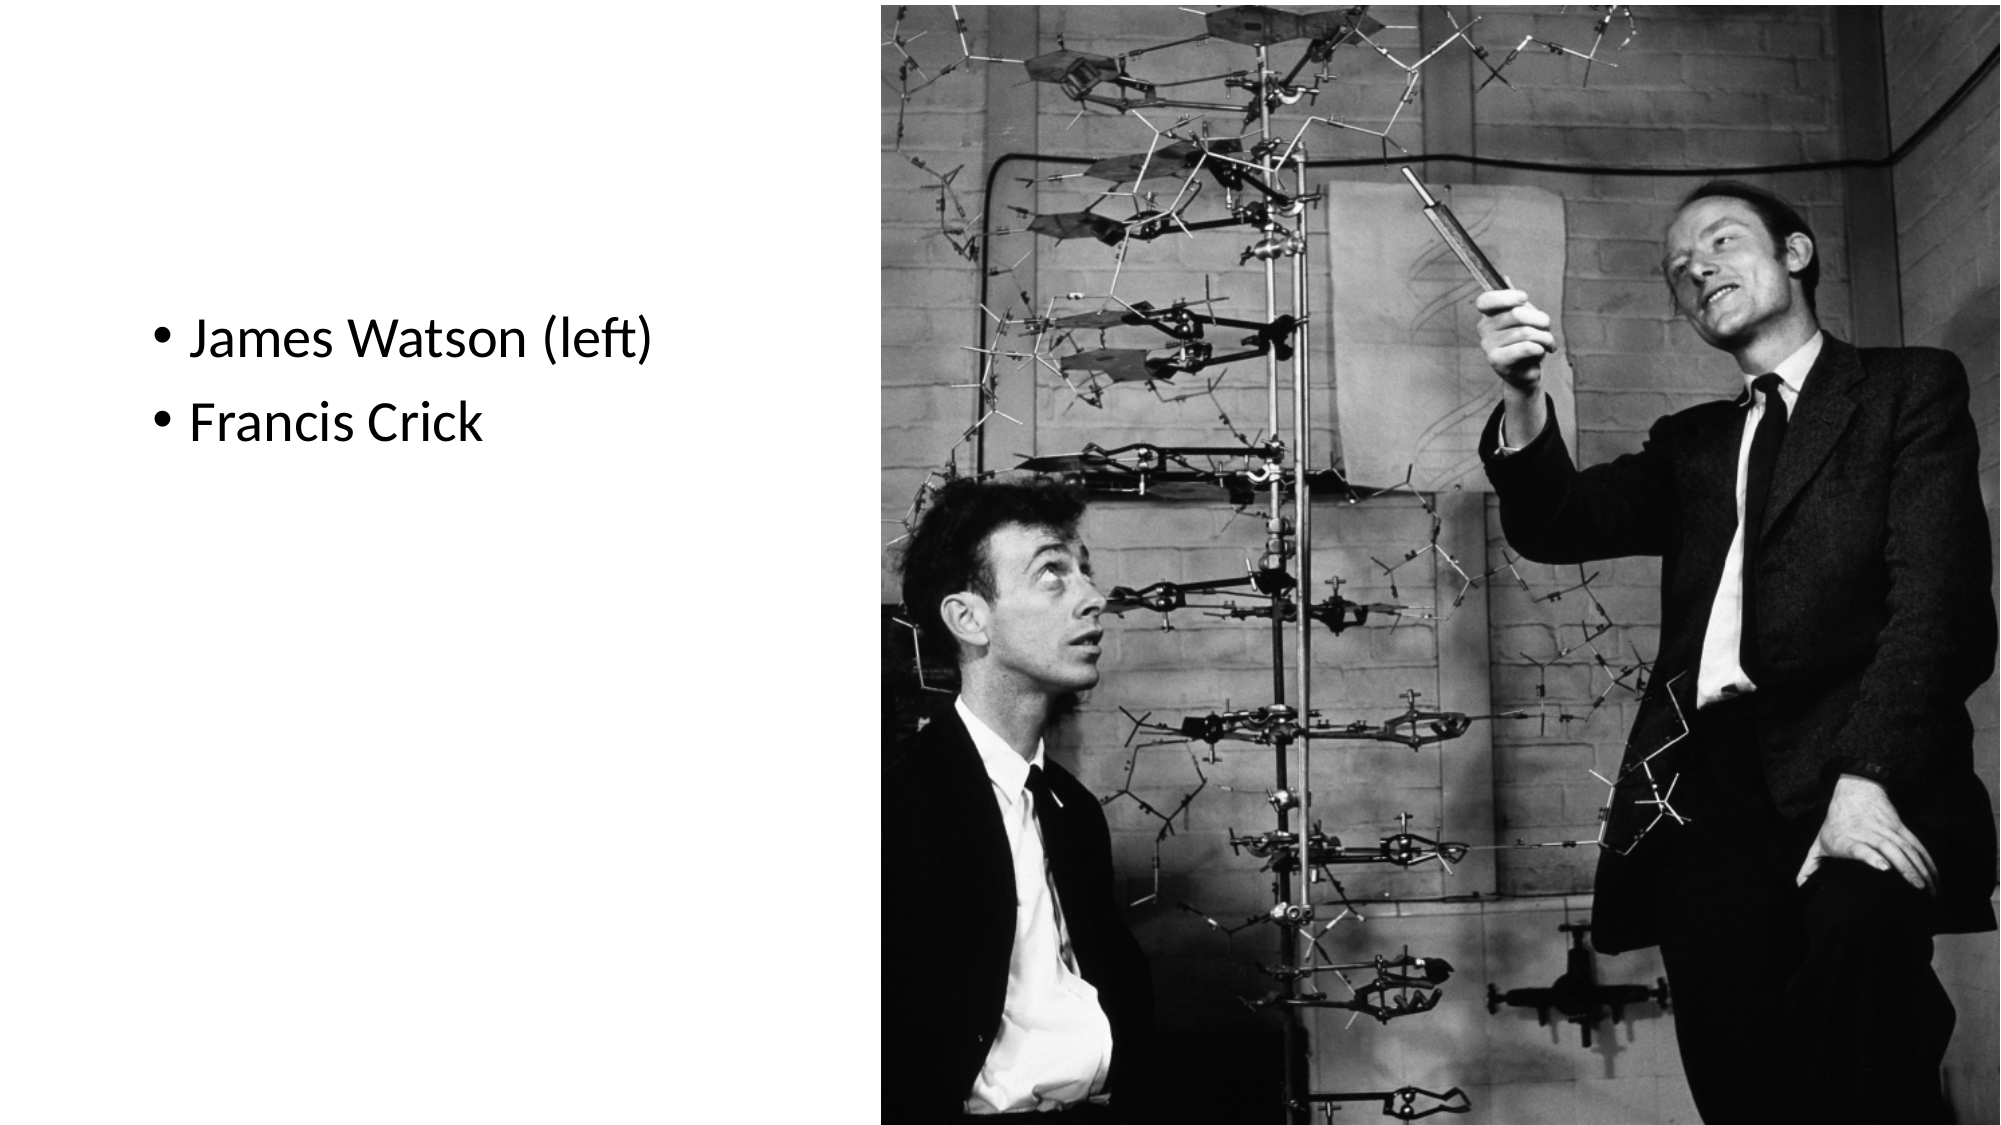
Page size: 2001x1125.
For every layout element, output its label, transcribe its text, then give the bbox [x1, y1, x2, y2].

picture [881, 5, 2000, 1125]
list James Watson (left) Francis Crick [137, 299, 760, 1014]
